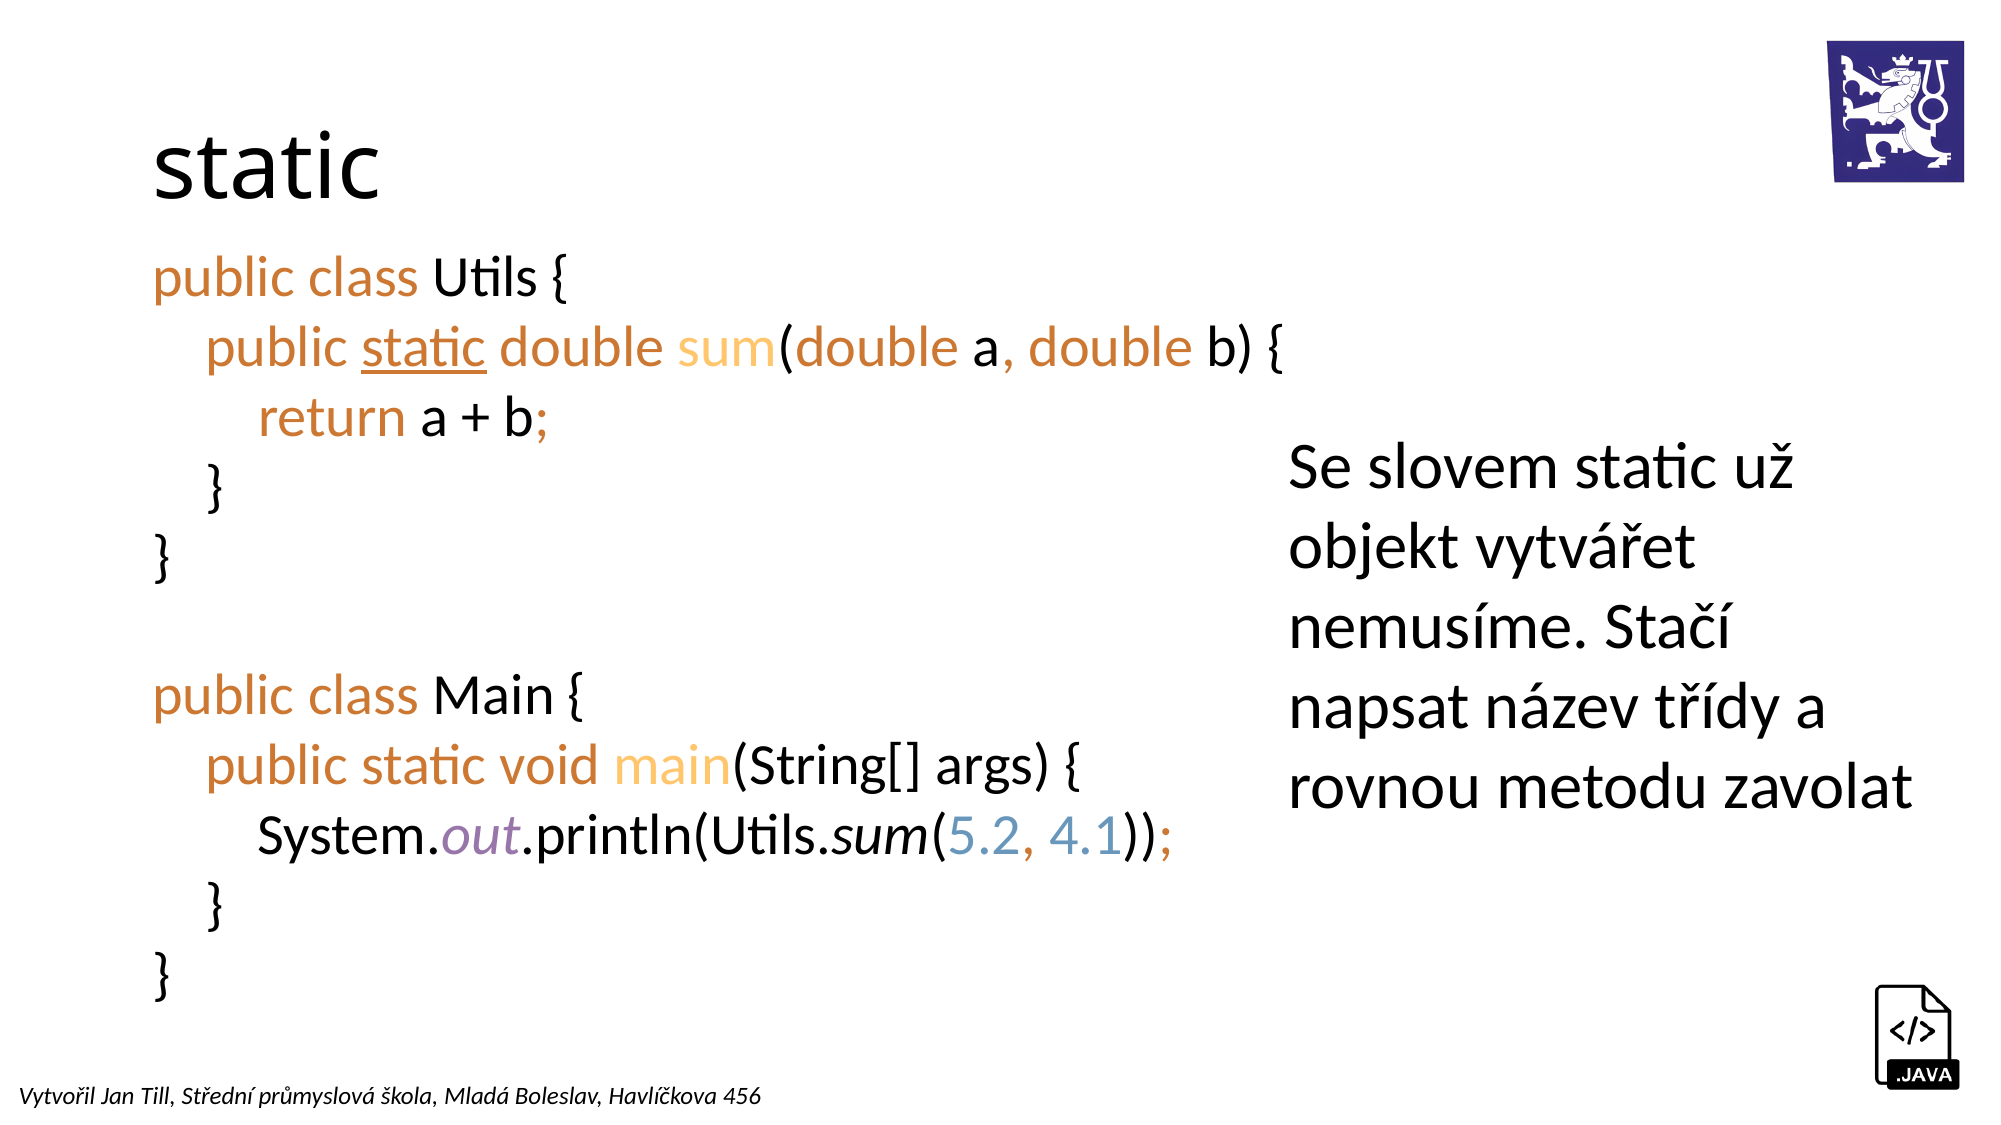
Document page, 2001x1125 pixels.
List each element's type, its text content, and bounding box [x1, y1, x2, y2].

title static [137, 59, 1863, 278]
text_box public class Utils { public static double sum(double a, double b) { return a + b; } } [137, 230, 1646, 596]
text_box Vytvořil Jan Till, Střední průmyslová škola, Mladá Boleslav, Havlíčkova 456 [3, 1072, 778, 1117]
picture [1822, 38, 1969, 185]
text_box Se slovem static už objekt vytvářet nemusíme. Stačí napsat název třídy a rovnou metodu zavolat [1273, 414, 1933, 830]
text_box public class Main { public static void main(String[] args) { System.out.println(Utils.sum(5.2, 4.1)); } } [137, 648, 1617, 1014]
picture [1822, 947, 2000, 1125]
